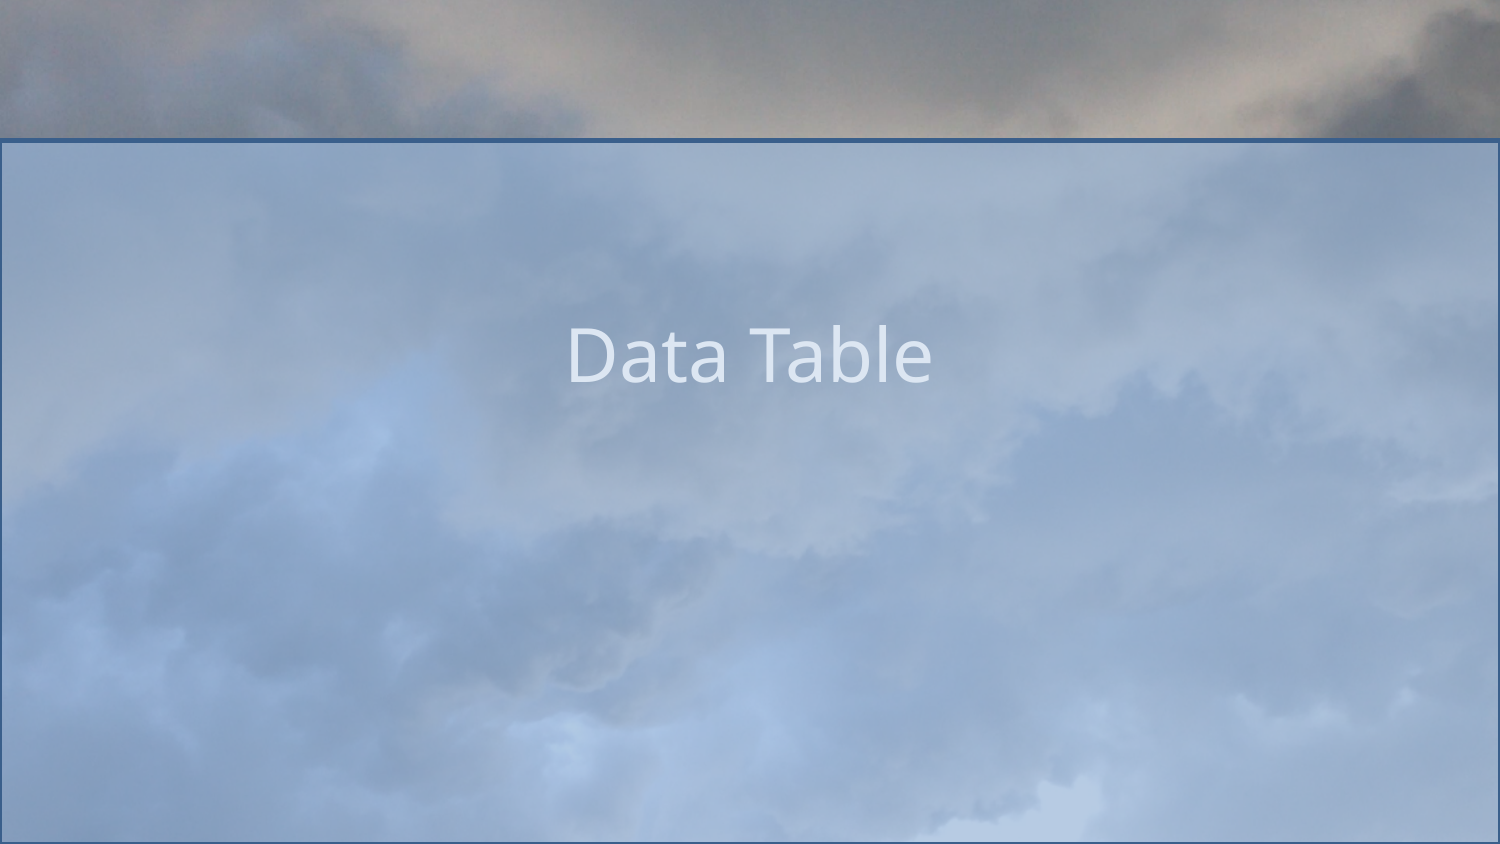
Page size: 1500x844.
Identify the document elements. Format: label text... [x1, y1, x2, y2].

picture [0, 0, 1500, 138]
title Data Table [112, 262, 1388, 443]
